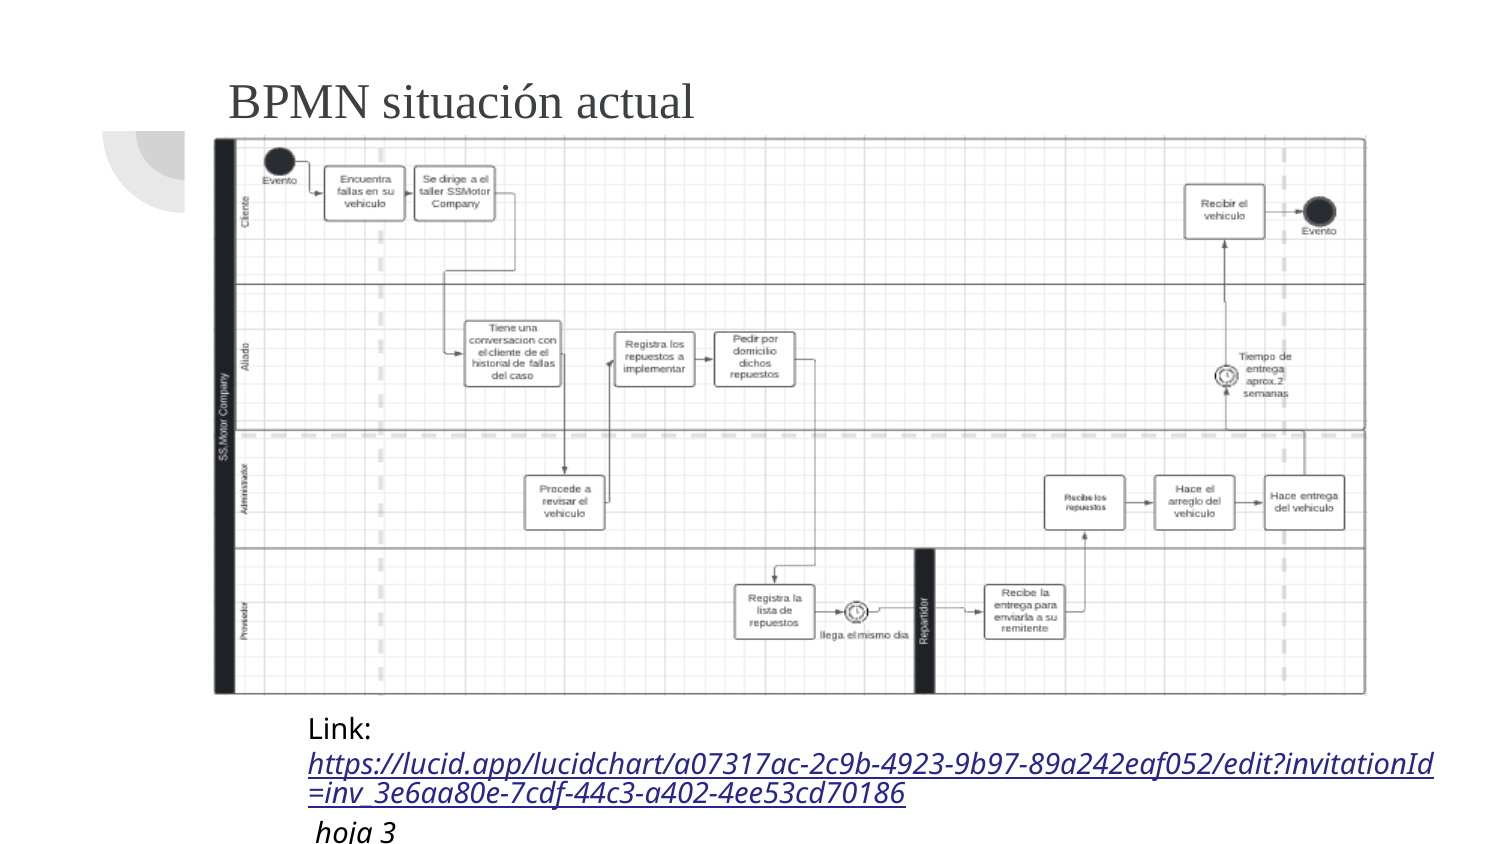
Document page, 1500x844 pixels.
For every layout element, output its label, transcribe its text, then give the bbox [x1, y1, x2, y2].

text_box Link:https://lucid.app/lucidchart/a07317ac-2c9b-4923-9b97-89a242eaf052/edit?invitationId=inv_3e6aa80e-7cdf-44c3-a402-4ee53cd70186 hoja 3 [292, 695, 1464, 844]
title BPMN situación actual [213, 53, 1368, 135]
picture [213, 135, 1368, 696]
